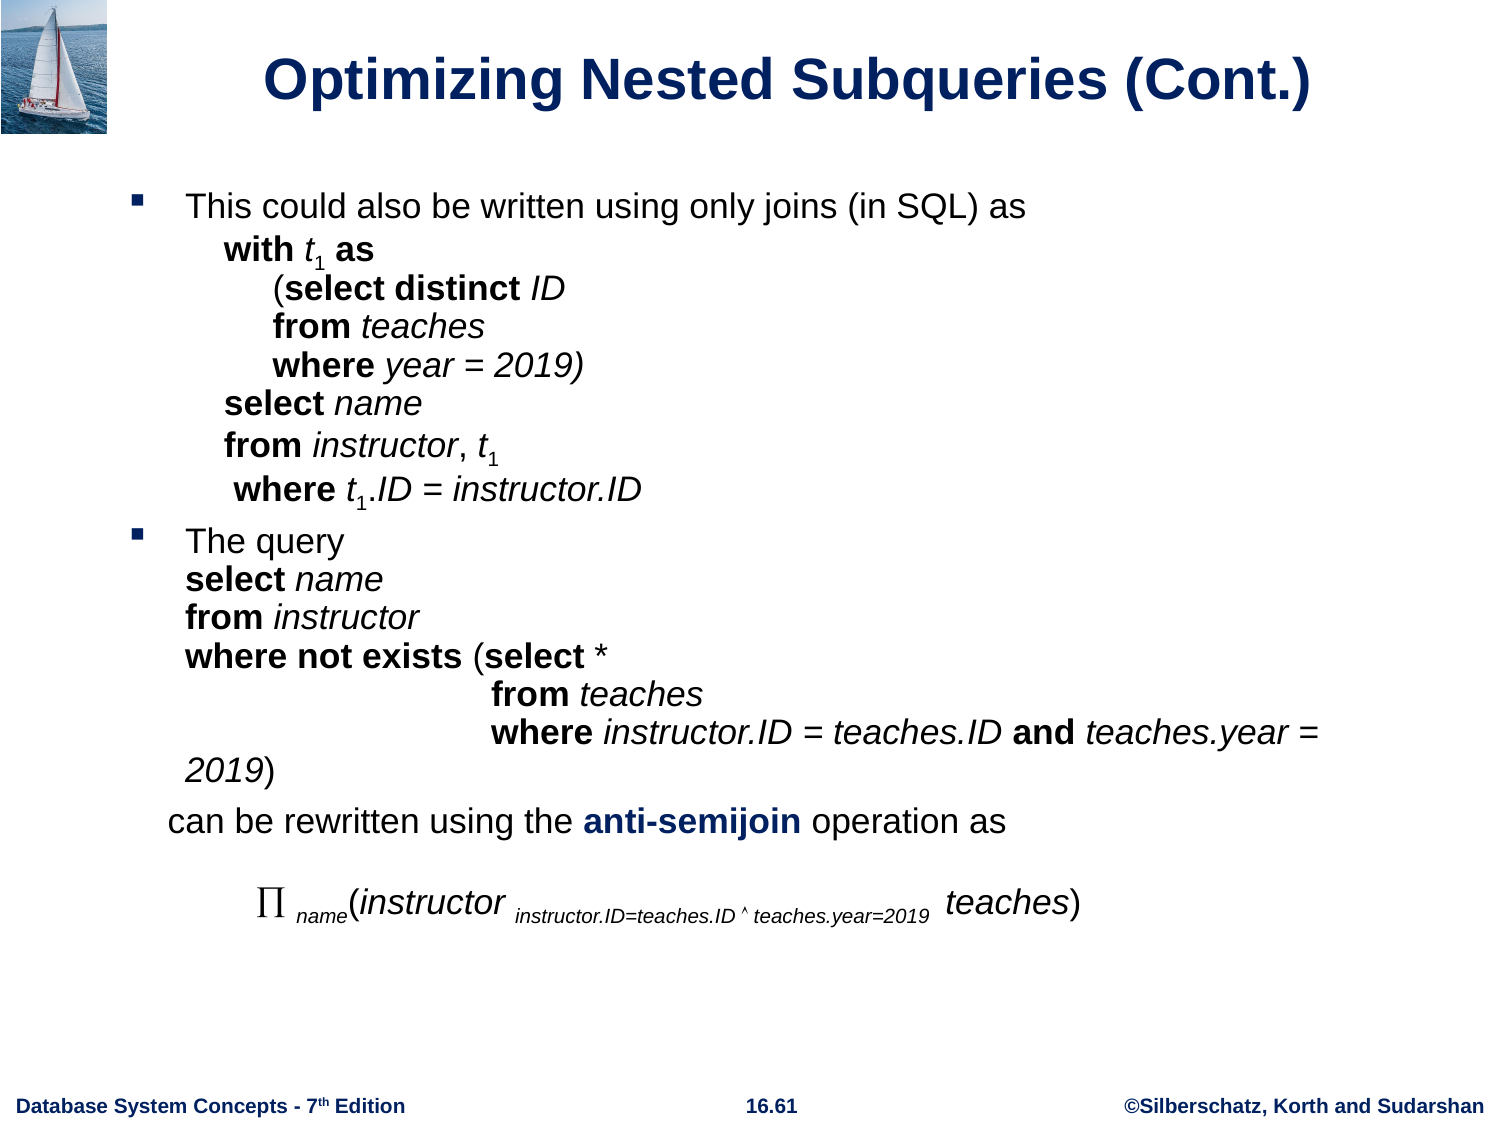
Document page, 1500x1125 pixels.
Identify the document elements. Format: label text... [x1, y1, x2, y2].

picture [1, 0, 107, 134]
title Optimizing Nested Subqueries (Cont.) [125, 18, 1452, 120]
